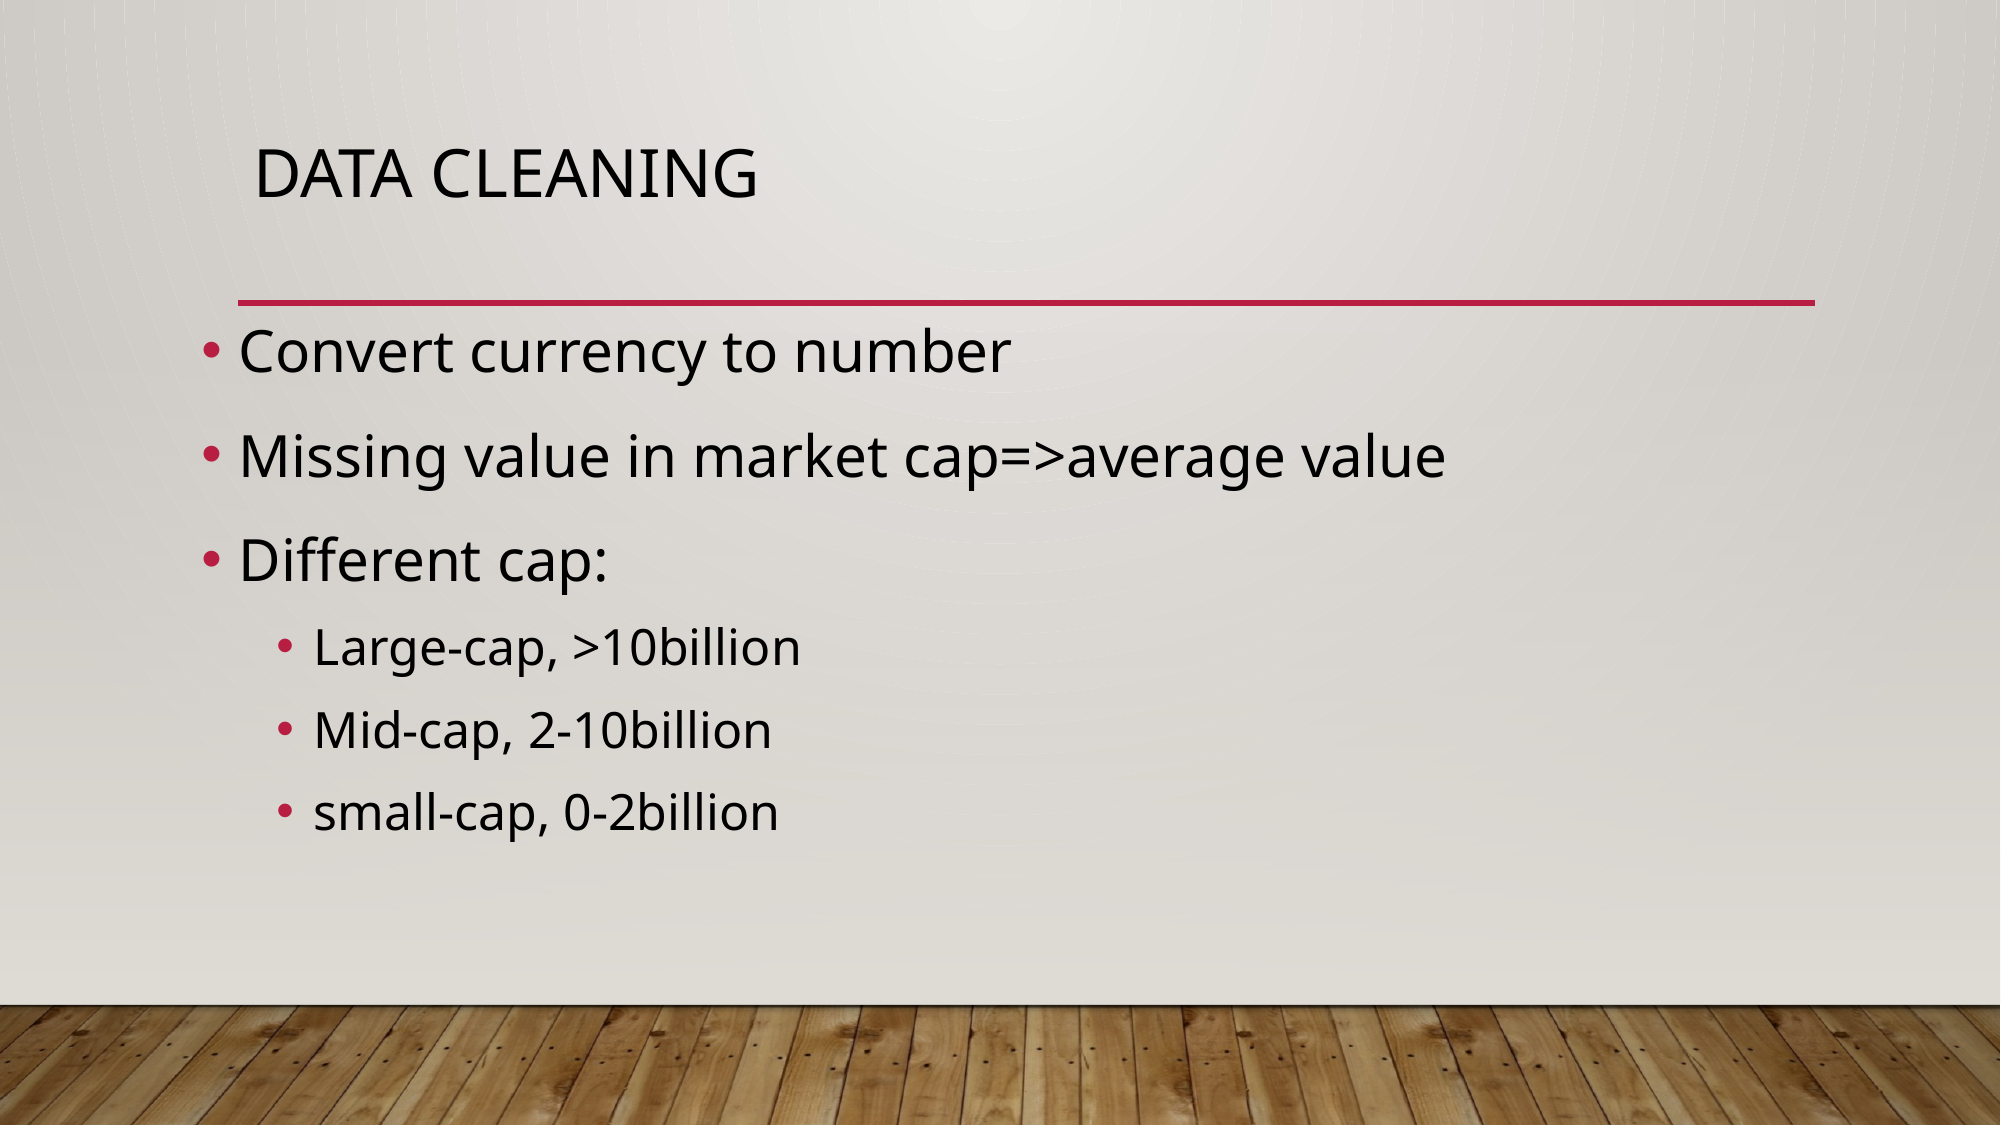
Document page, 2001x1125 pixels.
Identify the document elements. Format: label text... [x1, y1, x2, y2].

picture [0, 1005, 2000, 1125]
list Convert currency to number Missing value in market cap=>average value Different cap: Large-cap, >10billion Mid-cap, 2-10billion small-cap, 0-2billion [186, 292, 1873, 859]
title Data cleaning [238, 131, 1814, 292]
